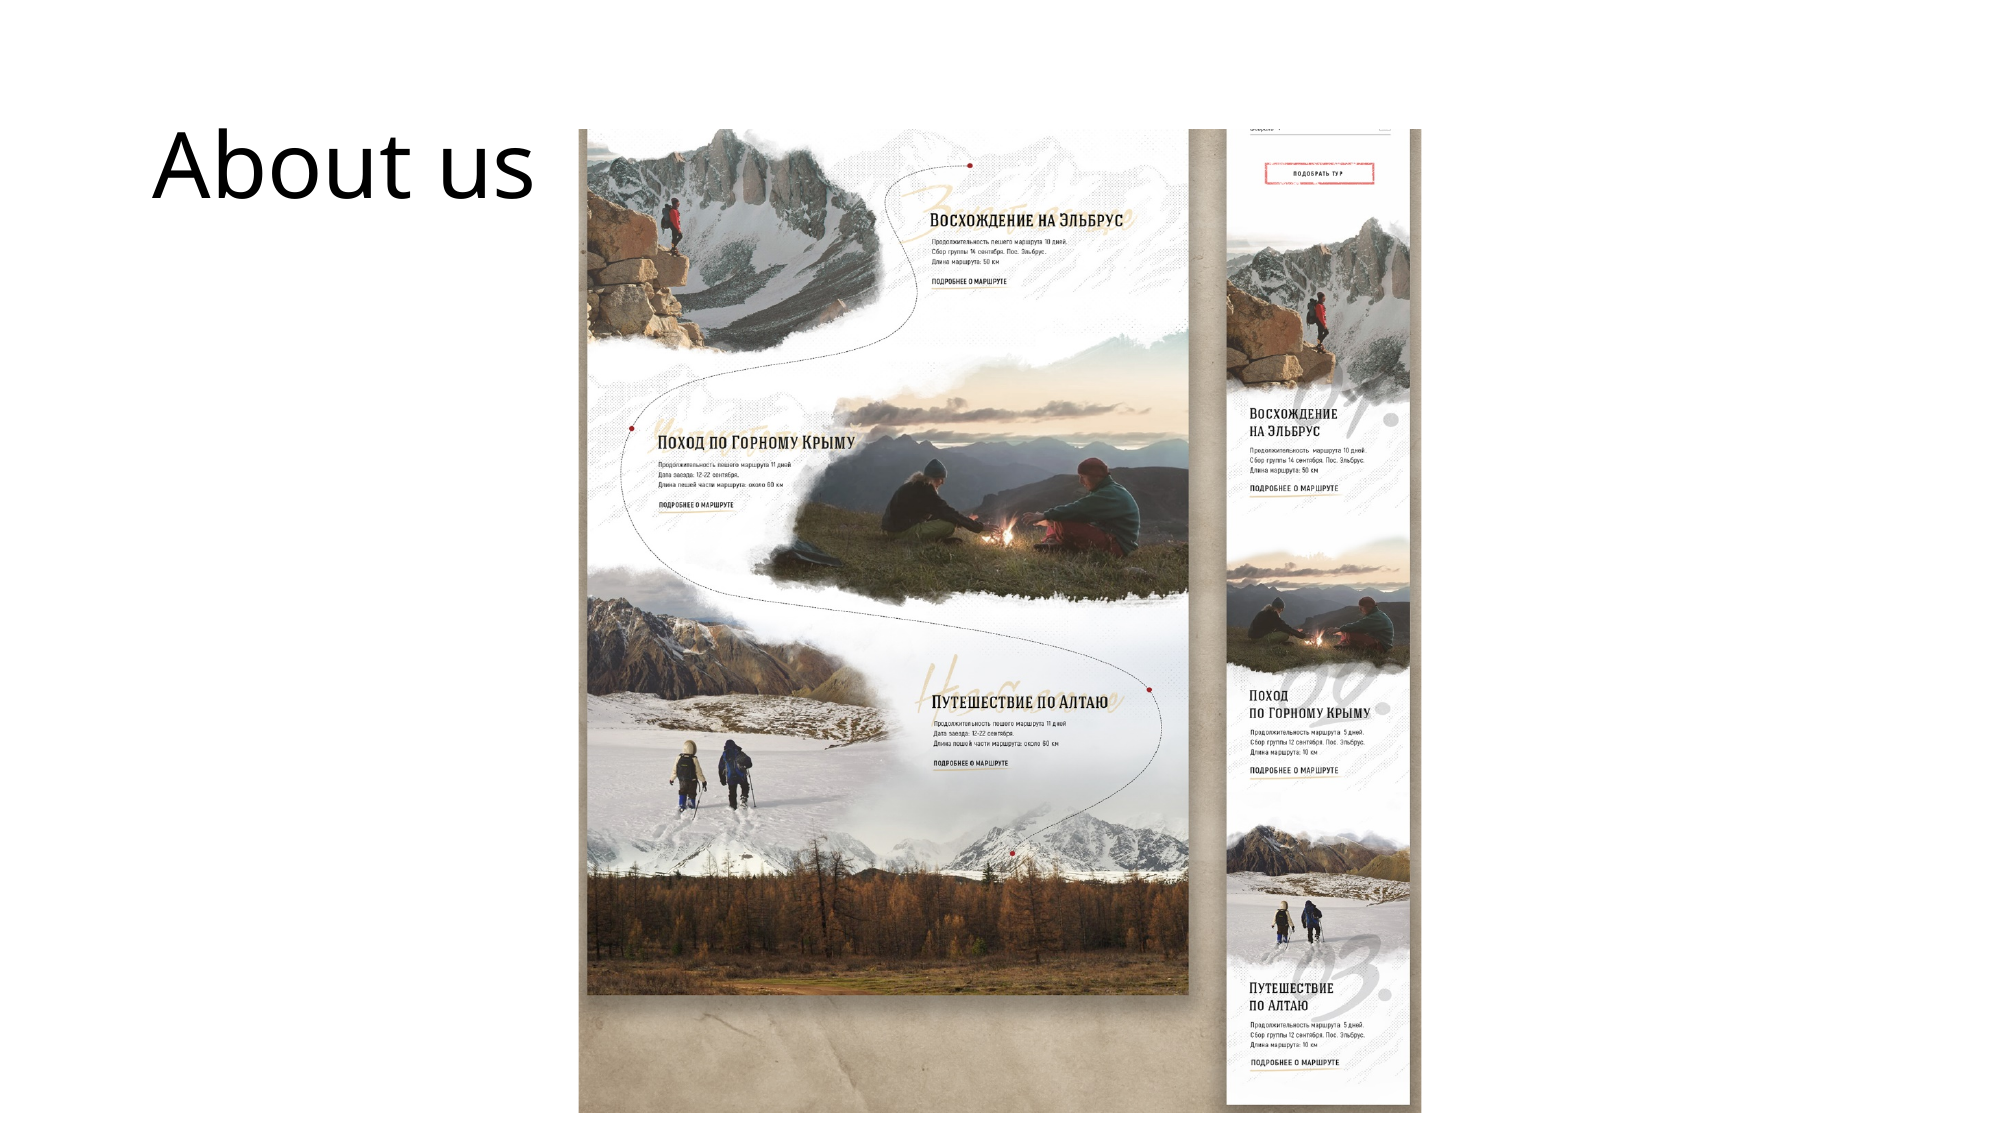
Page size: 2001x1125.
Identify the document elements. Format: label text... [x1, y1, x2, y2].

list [578, 129, 1422, 1113]
title About us [137, 59, 1863, 278]
